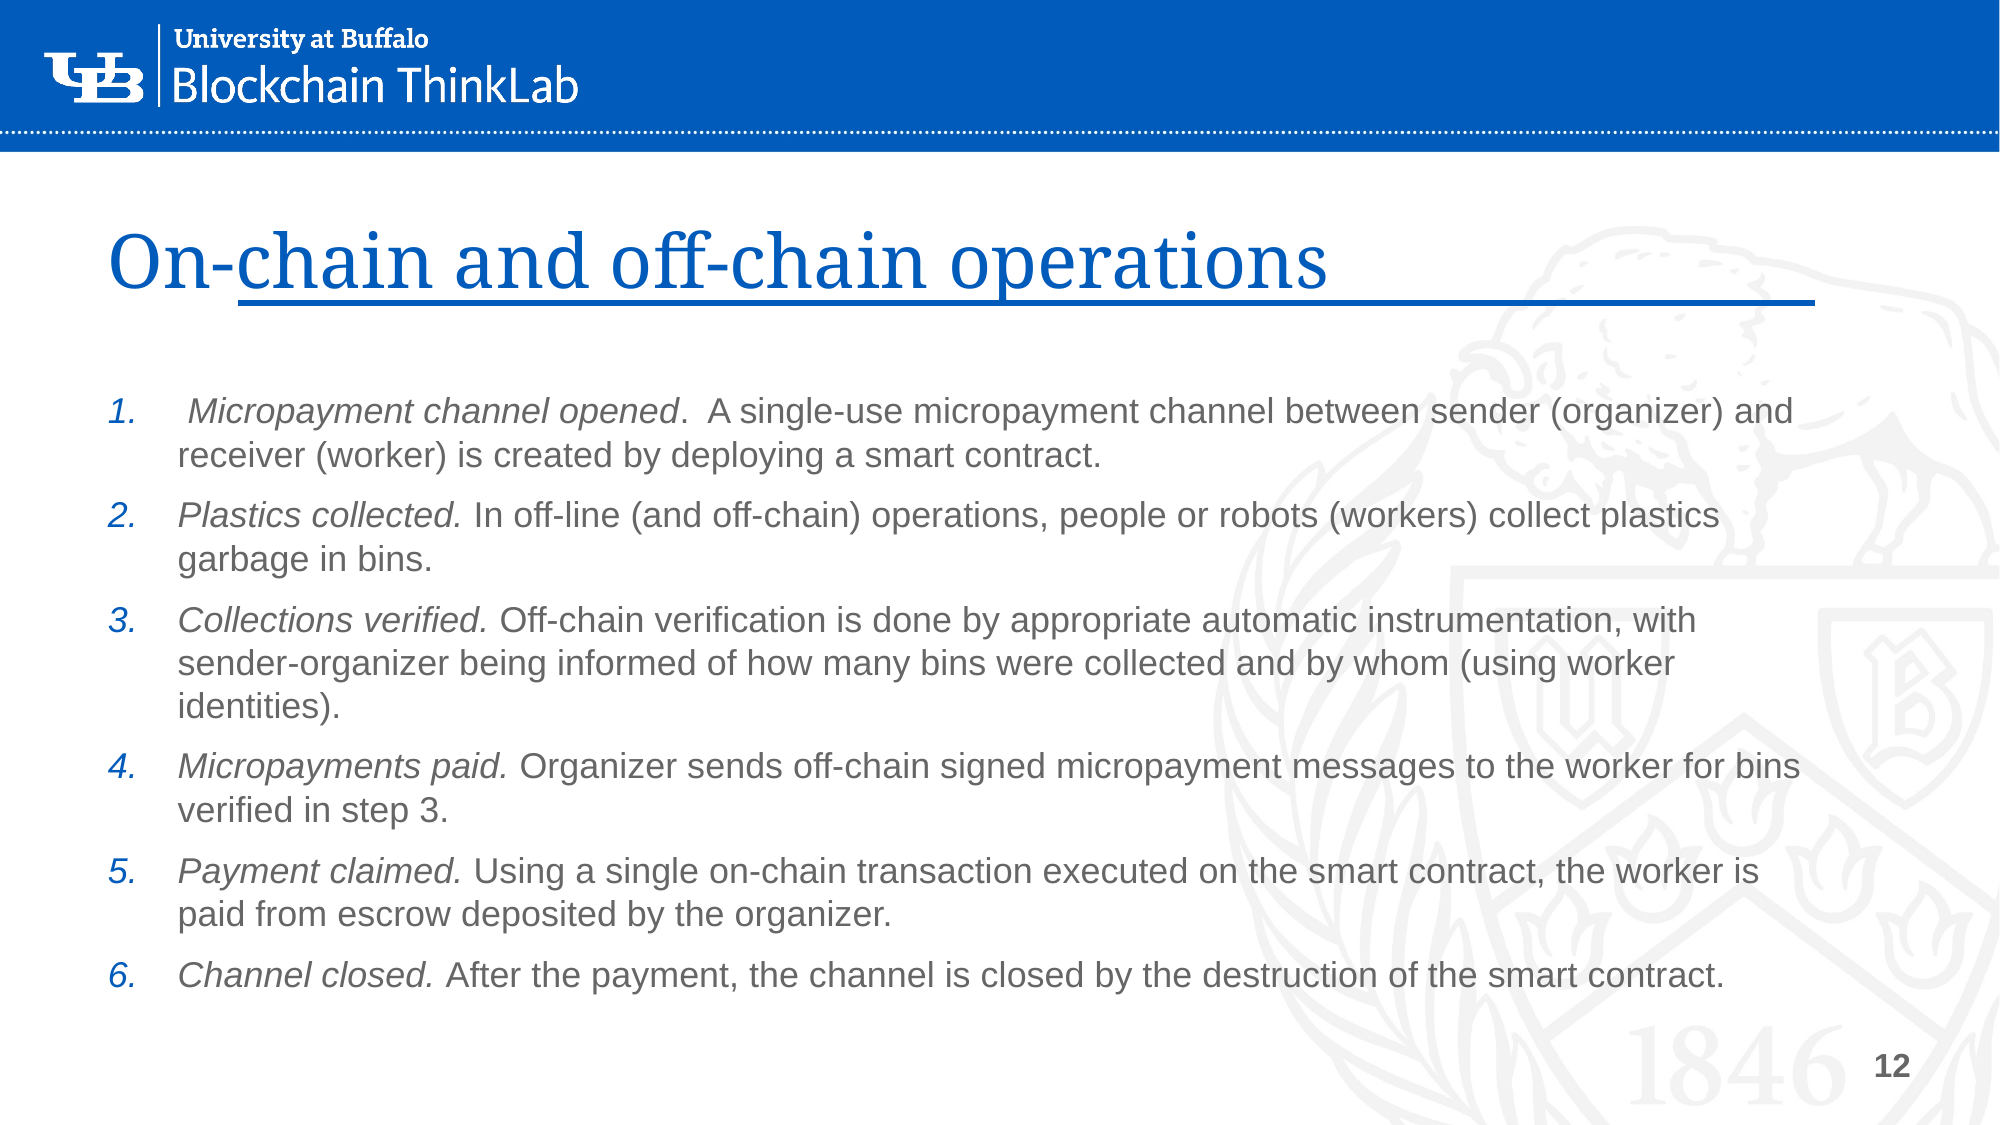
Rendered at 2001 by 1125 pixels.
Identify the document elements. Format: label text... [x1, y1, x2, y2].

title On-chain and off-chain operations [93, 216, 1818, 359]
list Micropayment channel opened. A single-use micropayment channel between sender (organizer) and receiver (worker) is created by deploying a smart contract. Plastics collected. In off-line (and off-chain) operations, people or robots (workers) collect plastics garbage in bins. Collections verified. Off-chain verification is done by appropriate automatic instrumentation, with sender-organizer being informed of how many bins were collected and by whom (using worker identities). Micropayments paid. Organizer sends off-chain signed micropayment messages to the worker for bins verified in step 3. Payment claimed. Using a single on-chain transaction executed on the smart contract, the worker is paid from escrow deposited by the organizer. Channel closed. After the payment, the channel is closed by the destruction of the smart contract. [93, 380, 1818, 1007]
picture [0, 0, 2000, 1125]
